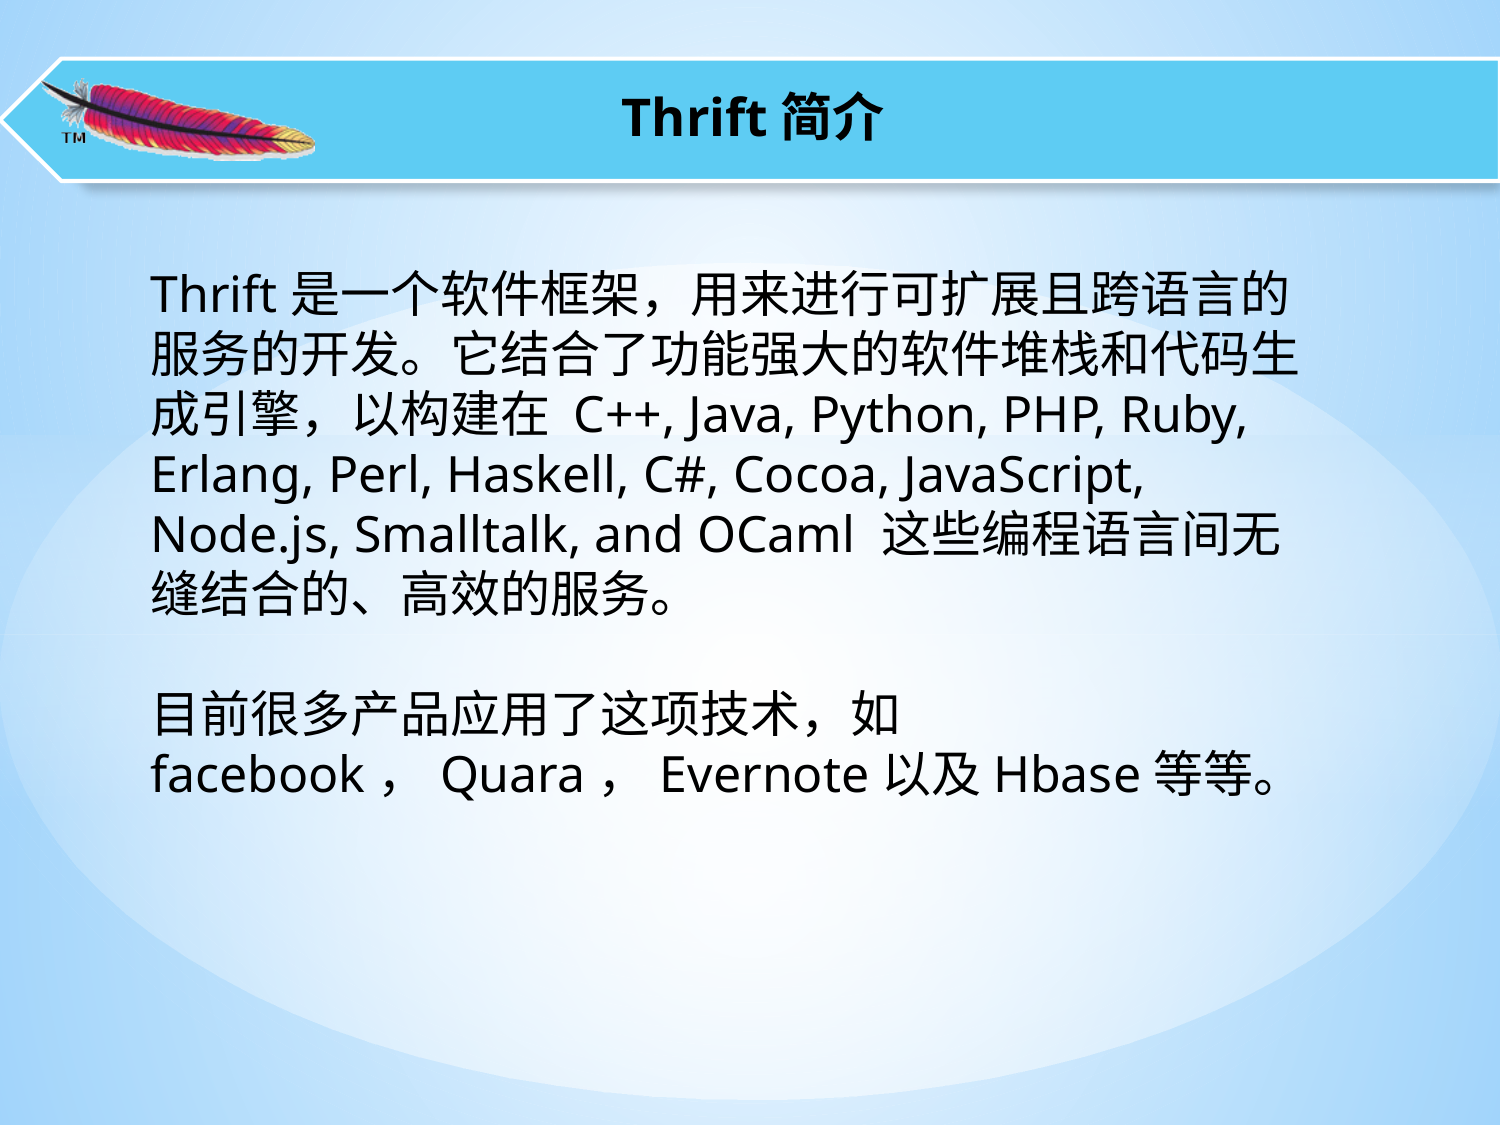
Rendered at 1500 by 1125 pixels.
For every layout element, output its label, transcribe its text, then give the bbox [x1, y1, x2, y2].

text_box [0, 58, 1500, 182]
text_box Thrift是一个软件框架，用来进行可扩展且跨语言的服务的开发。它结合了功能强大的软件堆栈和代码生成引擎，以构建在 C++, Java, Python, PHP, Ruby, Erlang, Perl, Haskell, C#, Cocoa, JavaScript, Node.js, Smalltalk, and OCaml 这些编程语言间无缝结合的、高效的服务。 目前很多产品应用了这项技术，如facebook，Quara，Evernote以及Hbase等等。 [135, 255, 1341, 811]
picture [41, 77, 316, 161]
